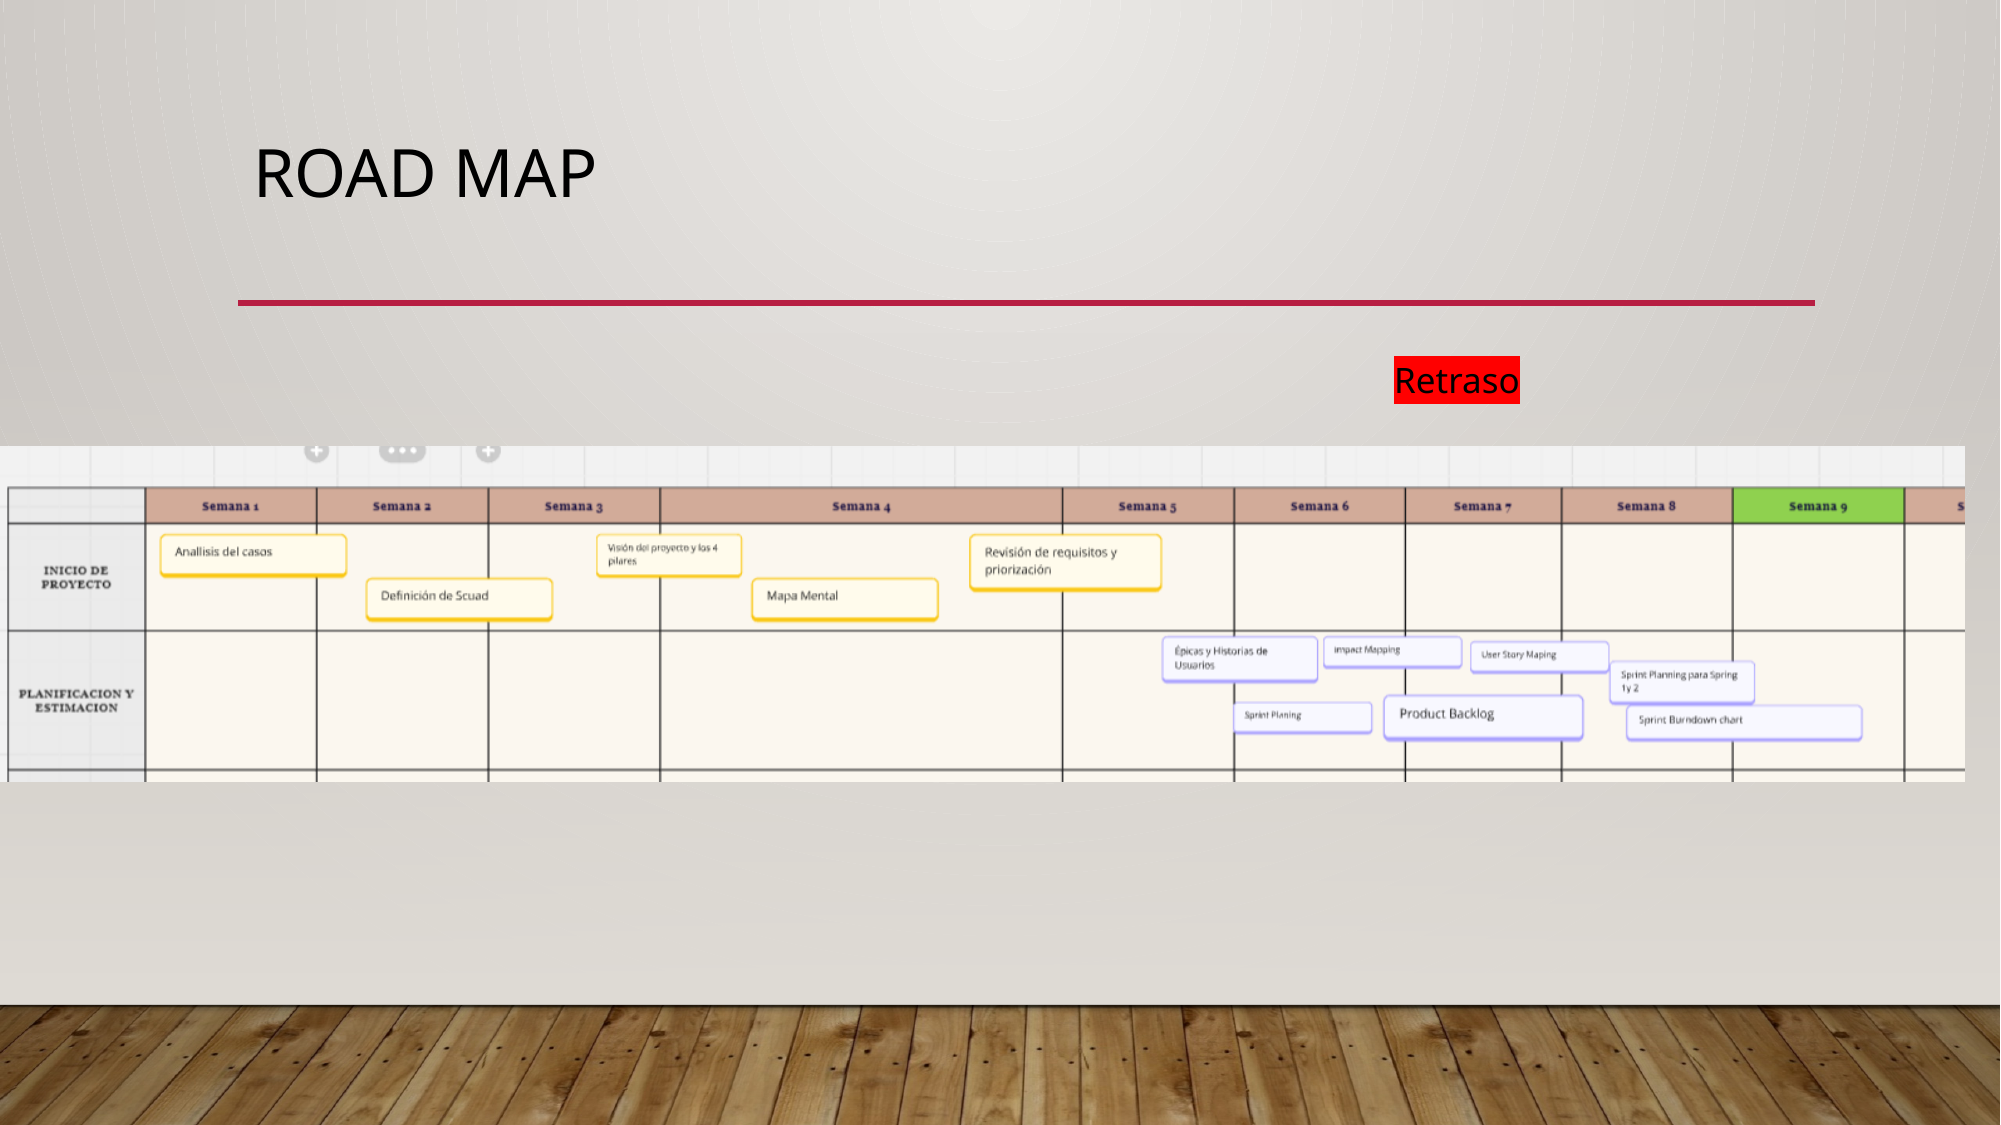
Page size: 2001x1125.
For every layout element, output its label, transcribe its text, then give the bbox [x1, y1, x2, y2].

title Road Map [238, 131, 1814, 305]
list Retraso [1379, 342, 1590, 409]
picture [0, 1005, 2000, 1125]
picture [0, 446, 1966, 783]
